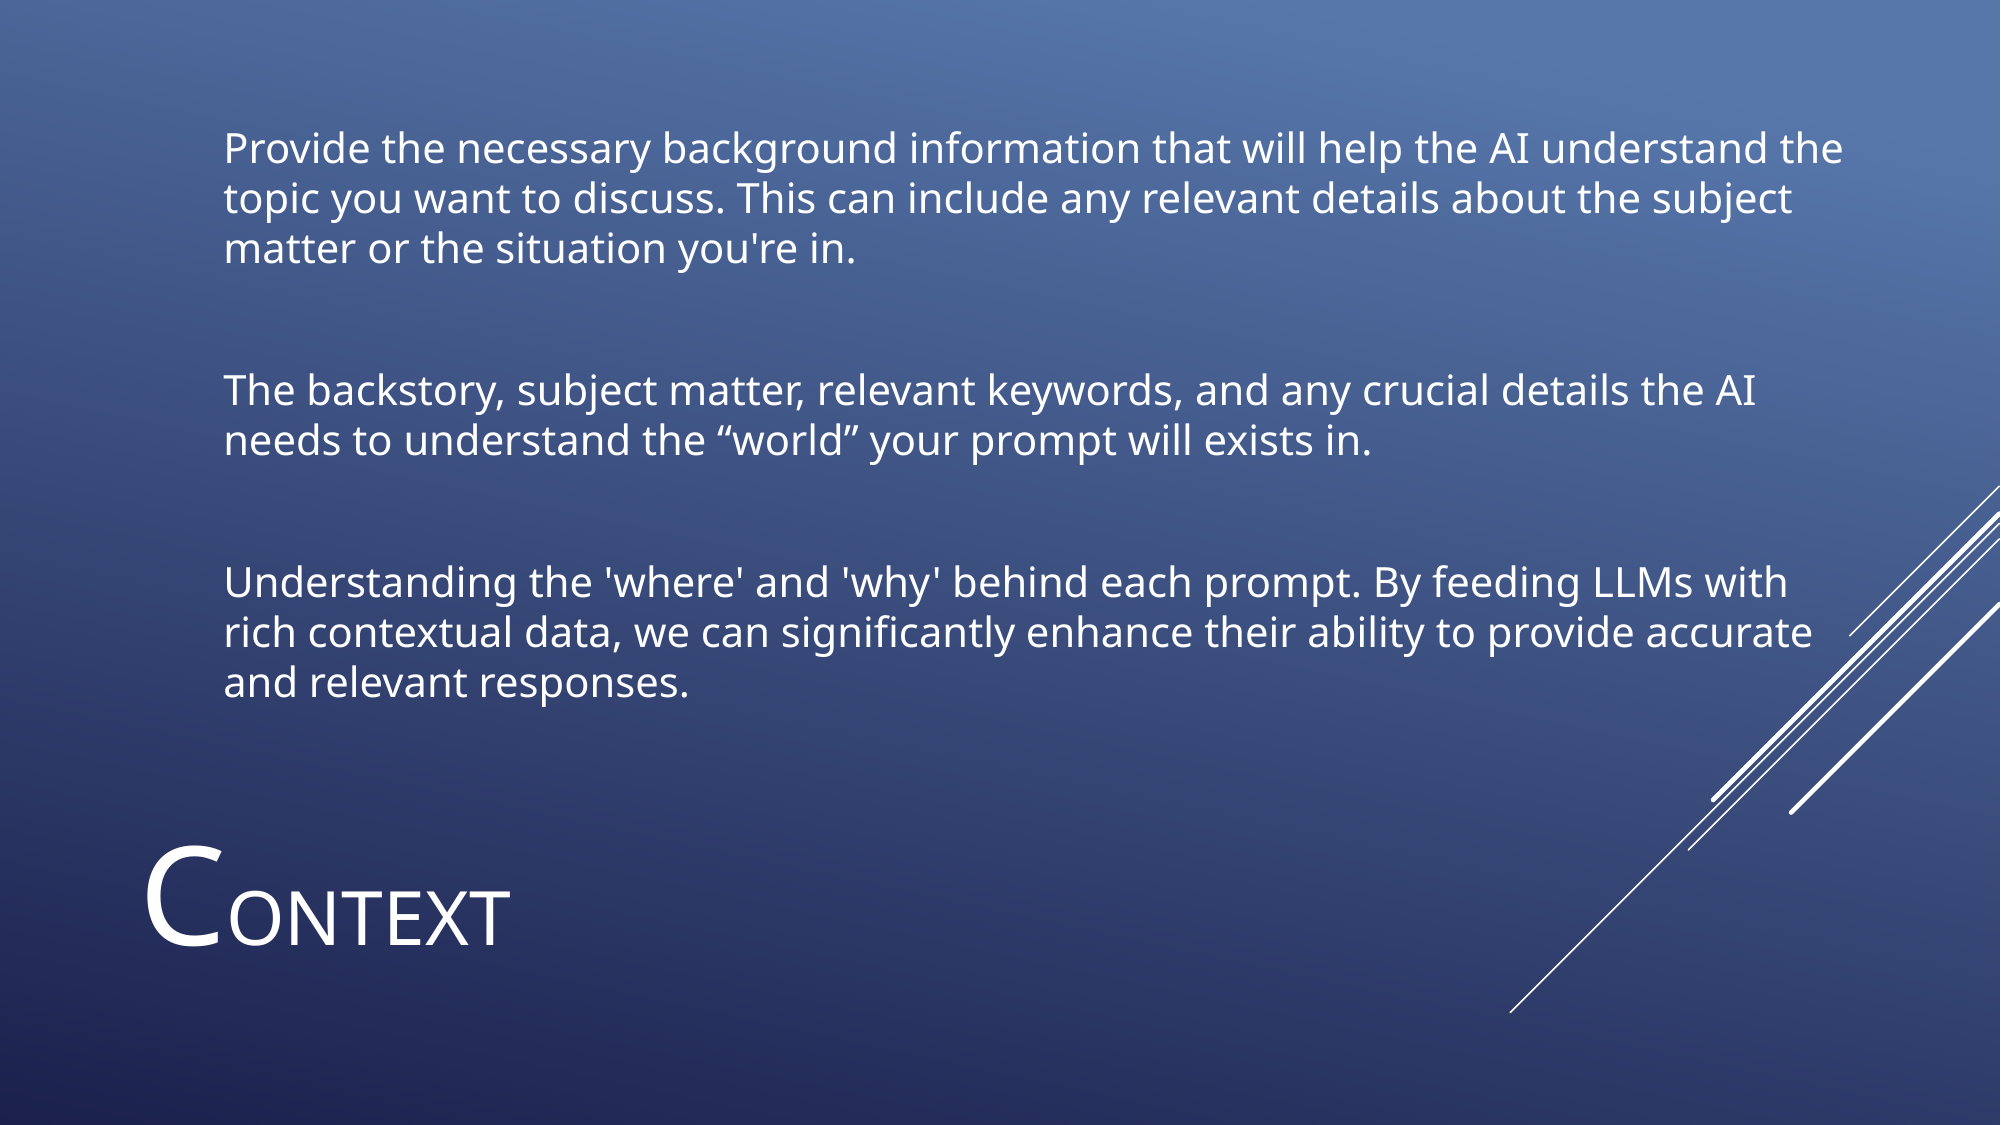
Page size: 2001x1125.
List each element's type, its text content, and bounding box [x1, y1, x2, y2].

list Provide the necessary background information that will help the AI understand the topic you want to discuss. This can include any relevant details about the subject matter or the situation you're in. The backstory, subject matter, relevant keywords, and any crucial details the AI needs to understand the “world” your prompt will exists in. Understanding the 'where' and 'why' behind each prompt. By feeding LLMs with rich contextual data, we can significantly enhance their ability to provide accurate and relevant responses. [208, 12, 1876, 815]
title Context [124, 766, 1525, 1014]
